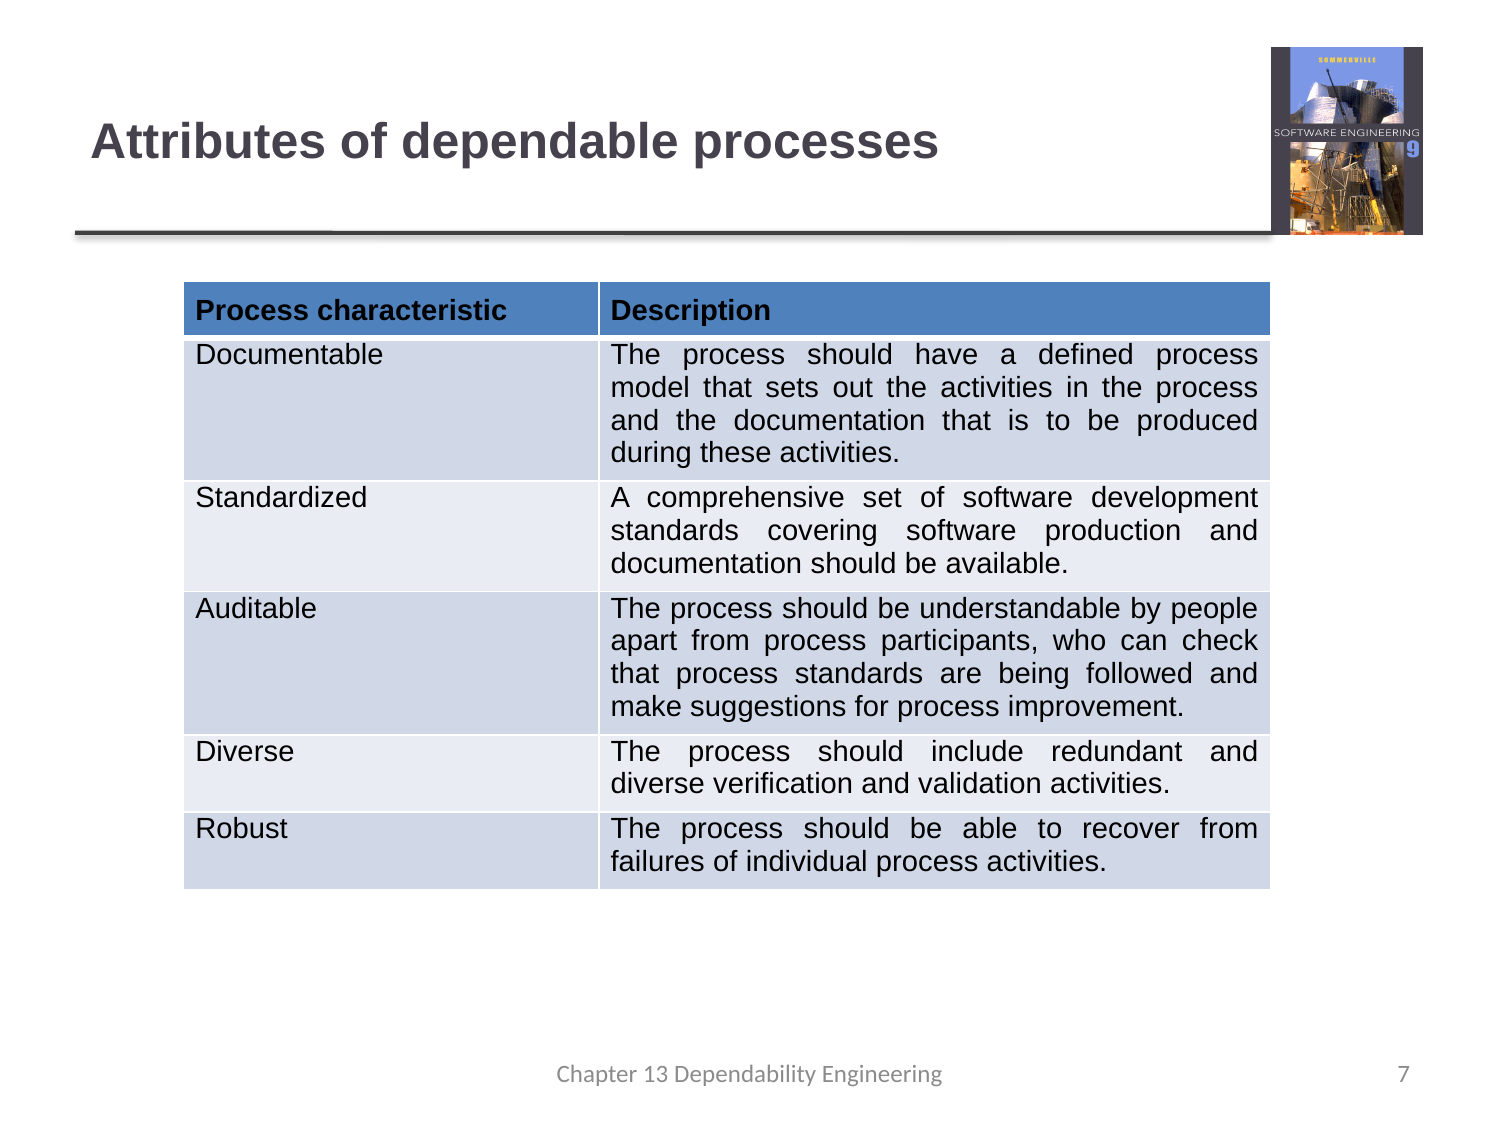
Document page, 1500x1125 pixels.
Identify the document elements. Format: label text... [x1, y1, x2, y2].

table_cell Documentable [184, 341, 598, 480]
table_header Description [600, 282, 1270, 335]
table_header Process characteristic [184, 282, 598, 335]
table_cell Robust [184, 813, 598, 889]
table_cell The process should be able to recover from failures of individual process activities. [600, 813, 1270, 889]
table_cell The process should have a defined process model that sets out the activities in the process and the documentation that is to be produced during these activities. [600, 341, 1270, 480]
footer Chapter 13 Dependability Engineering [512, 1042, 988, 1103]
picture [1272, 47, 1423, 235]
slide_number 7 [1074, 1042, 1425, 1103]
table_cell Standardized [184, 482, 598, 591]
table_cell A comprehensive set of software development standards covering software production and documentation should be available. [600, 482, 1270, 591]
table_cell The process should include redundant and diverse verification and validation activities. [600, 736, 1270, 811]
table_cell The process should be understandable by people apart from process participants, who can check that process standards are being followed and make suggestions for process improvement. [600, 592, 1270, 734]
table_cell Diverse [184, 736, 598, 811]
table_cell Auditable [184, 592, 598, 734]
title Attributes of dependable processes [74, 44, 1272, 233]
